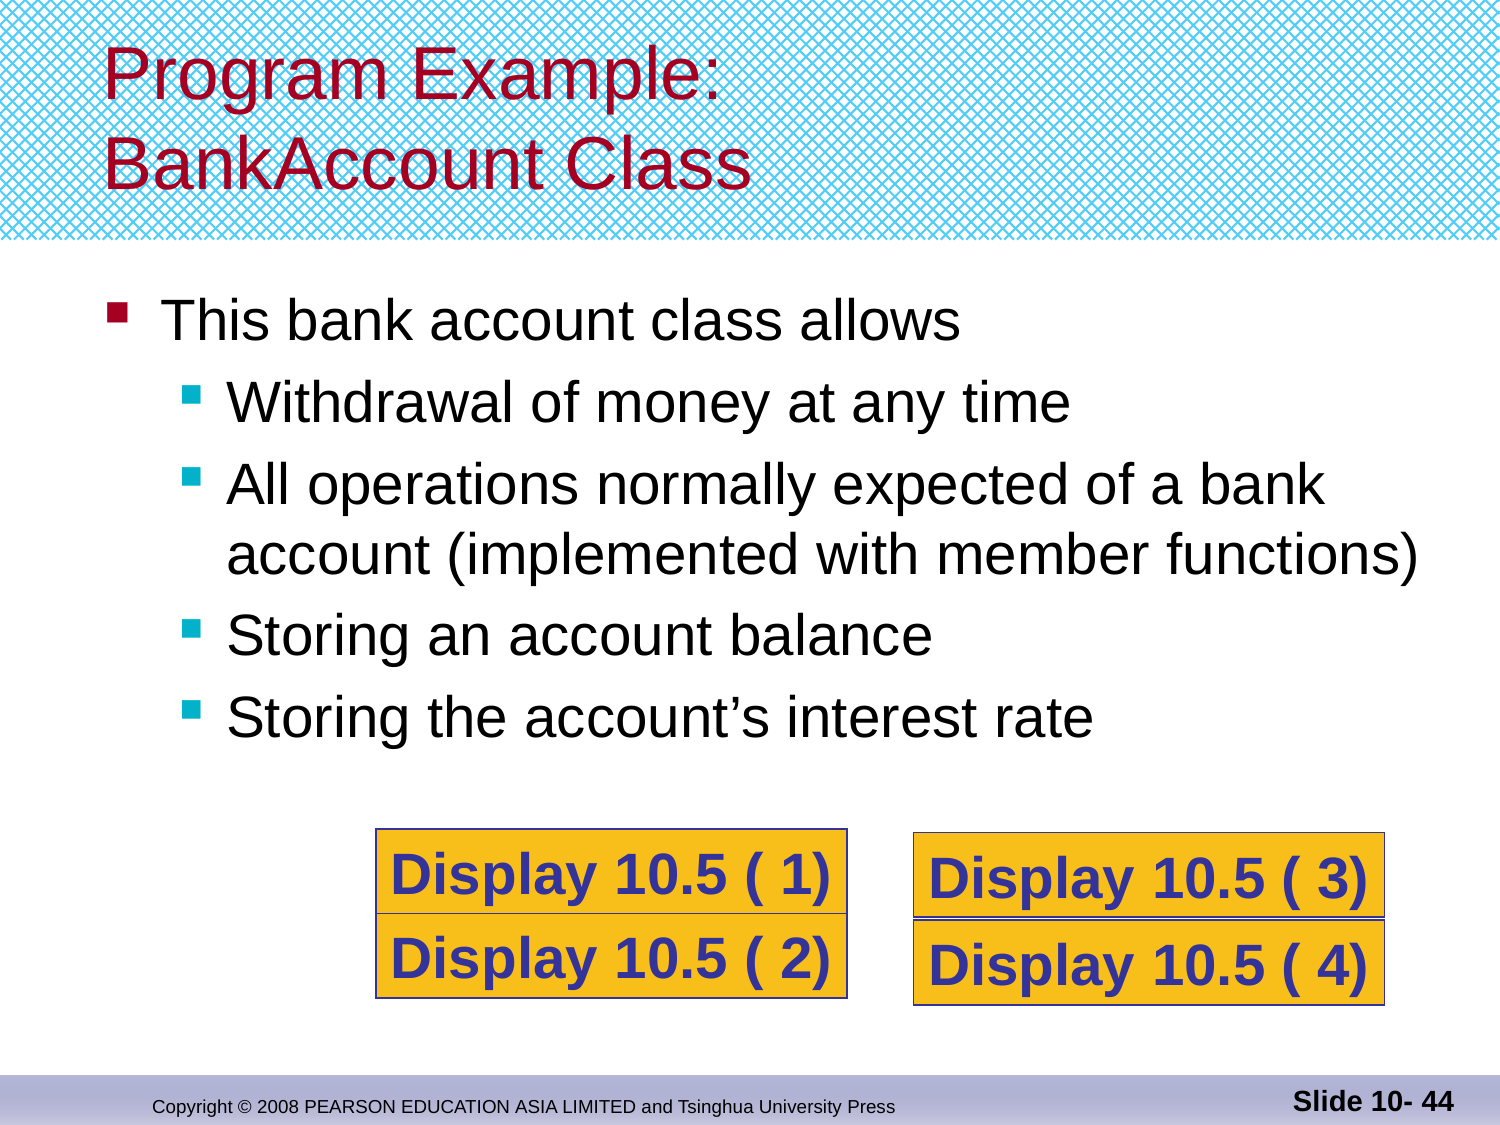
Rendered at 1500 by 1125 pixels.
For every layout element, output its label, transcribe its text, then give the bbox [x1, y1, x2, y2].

title Program Example: BankAccount Class [87, 49, 1450, 213]
text_box Display 10.5 ( 2) [375, 913, 848, 998]
list This bank account class allows Withdrawal of money at any time All operations normally expected of a bank account (implemented with member functions) Storing an account balance Storing the account’s interest rate [89, 275, 1450, 1025]
slide_number Slide 10- 44 [1156, 1050, 1469, 1125]
text_box Display 10.5 ( 4) [913, 920, 1385, 1005]
text_box Display 10.5 ( 3) [913, 832, 1385, 918]
text_box Display 10.5 ( 1) [375, 828, 848, 913]
